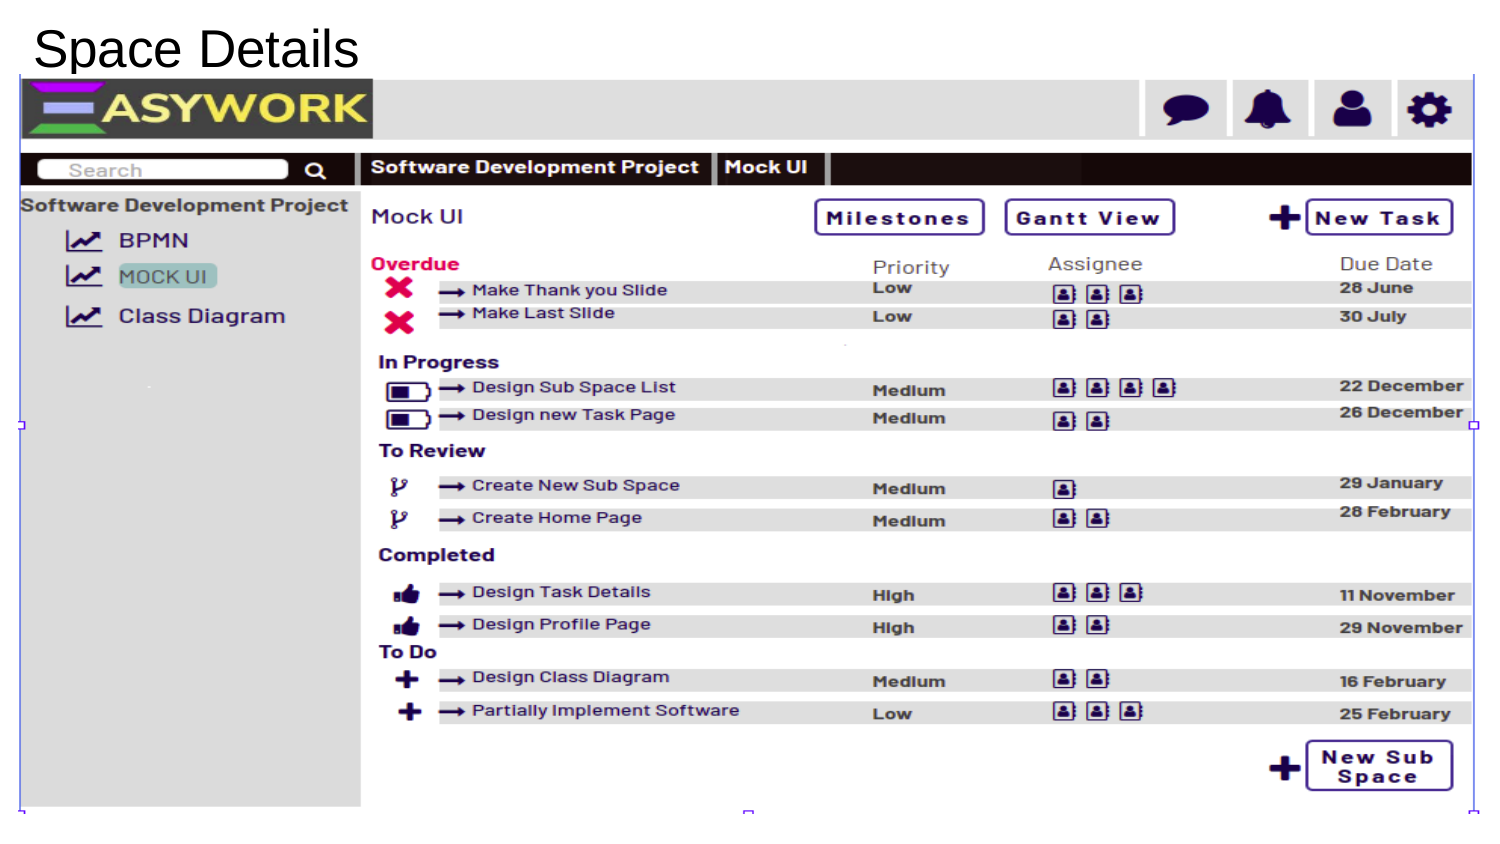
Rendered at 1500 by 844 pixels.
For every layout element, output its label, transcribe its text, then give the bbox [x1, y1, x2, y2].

title Space Details [18, 0, 1416, 72]
picture [18, 73, 1484, 814]
